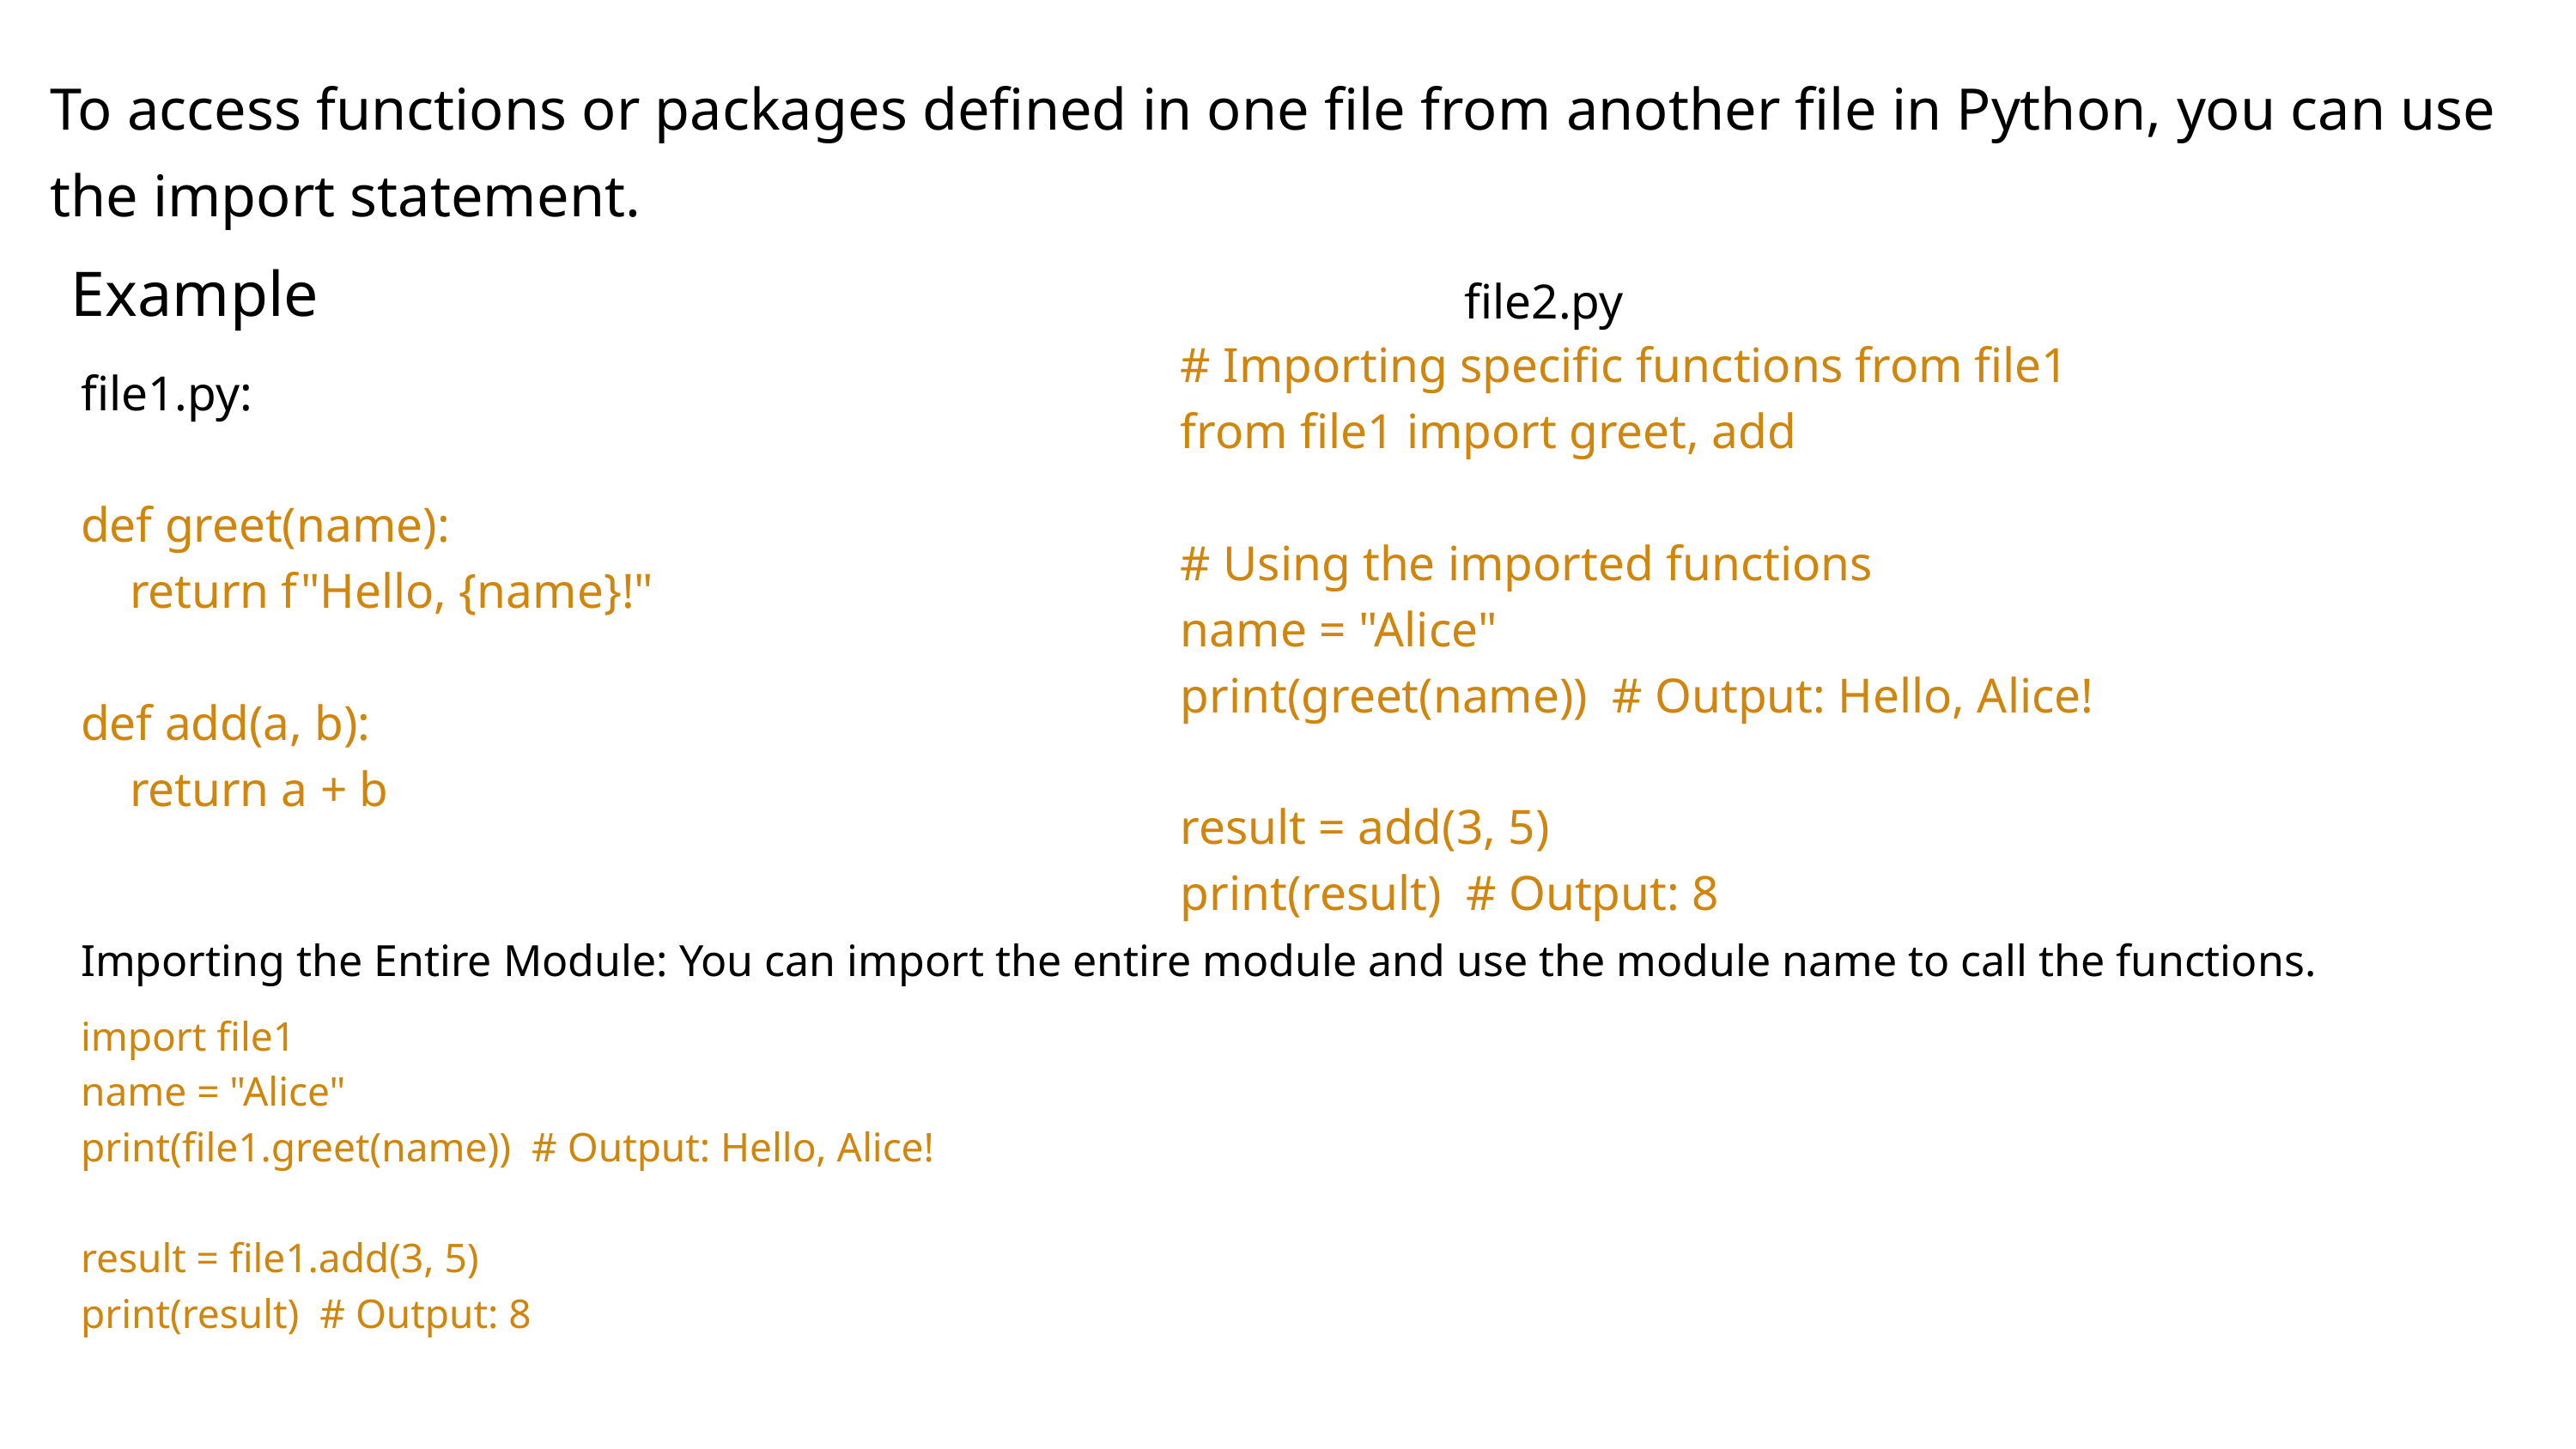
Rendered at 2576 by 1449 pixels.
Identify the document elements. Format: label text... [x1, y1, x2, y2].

text_box To access functions or packages defined in one file from another file in Python, you can use the import statement. [50, 55, 2526, 228]
text_box file2.py [1055, 262, 2032, 395]
text_box Example [0, 242, 391, 329]
text_box import file1 name = "Alice" print(file1.greet(name)) # Output: Hello, Alice! result = file1.add(3, 5) print(result) # Output: 8 [81, 1003, 935, 1337]
text_box Importing the Entire Module: You can import the entire module and use the module name to call the functions. [81, 919, 2570, 985]
text_box file1.py: def greet(name): return f"Hello, {name}!" def add(a, b): return a + b [81, 354, 708, 816]
text_box # Importing specific functions from file1 from file1 import greet, add # Using the imported functions name = "Alice" print(greet(name)) # Output: Hello, Alice! result = add(3, 5) print(result) # Output: 8 [1180, 325, 2265, 919]
